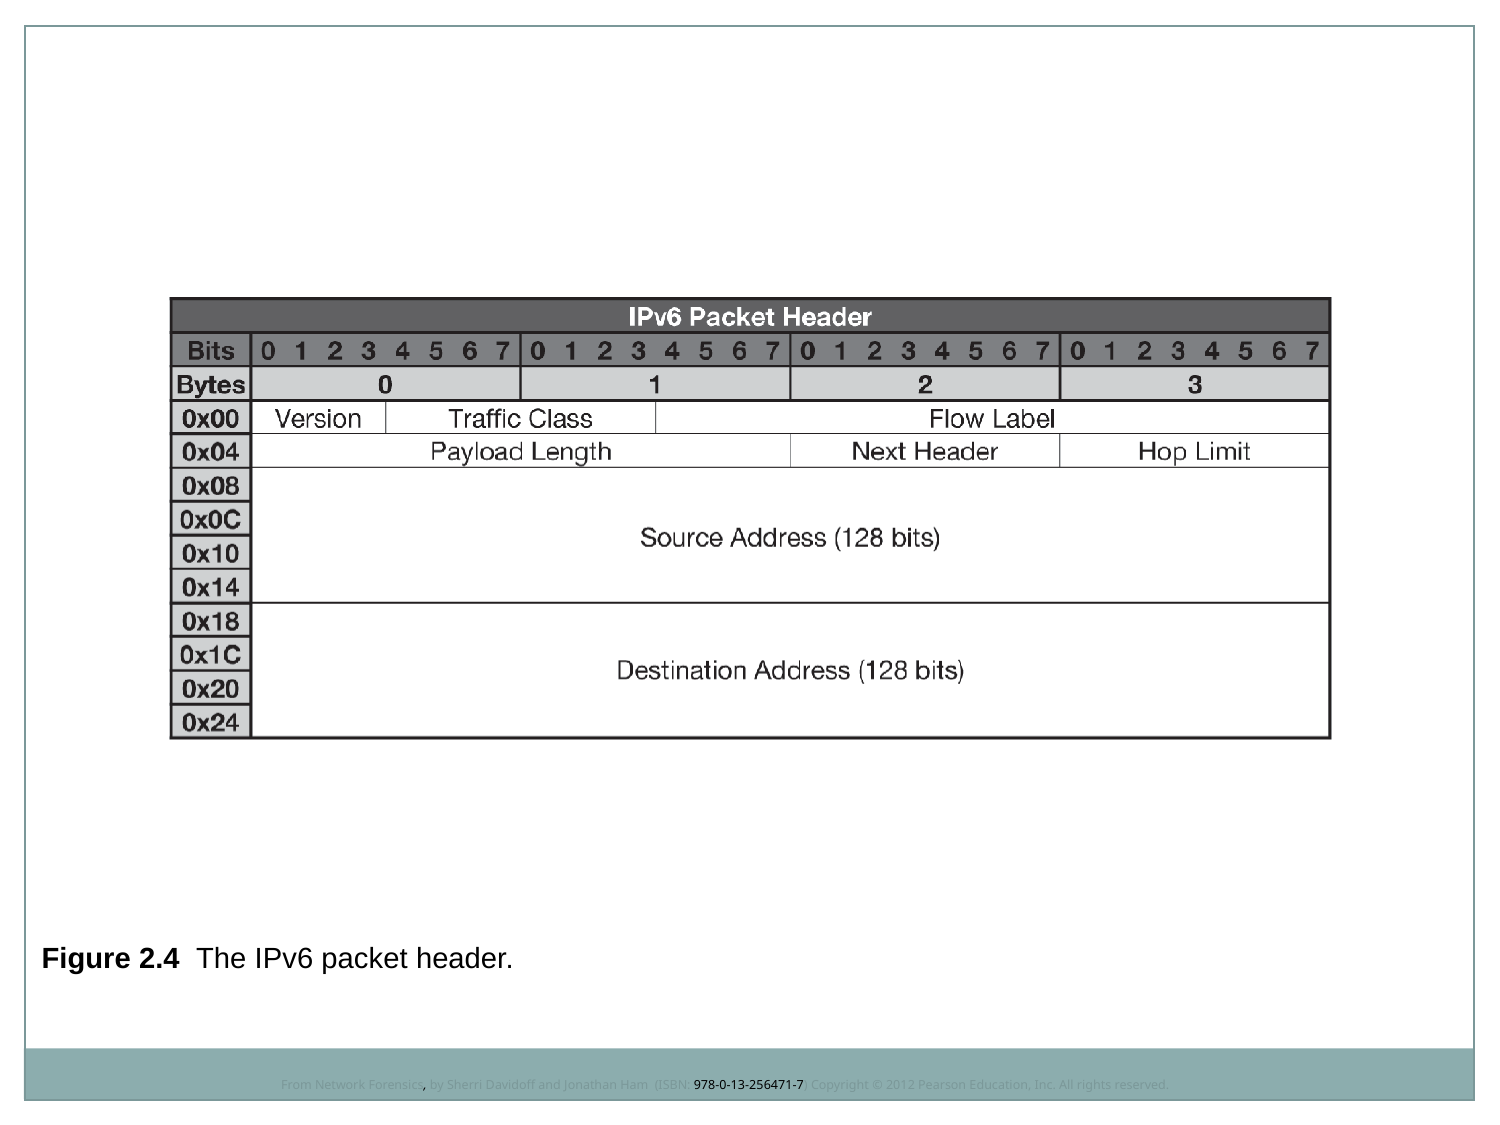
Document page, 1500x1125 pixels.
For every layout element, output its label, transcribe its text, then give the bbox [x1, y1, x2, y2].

title From Network Forensics, by Sherri Davidoff and Jonathan Ham (ISBN: 978-0-13-256471-7) Copyright © 2012 Pearson Education, Inc. All rights reserved. [0, 1062, 1450, 1100]
picture [146, 274, 1354, 762]
text_box Figure 2.4 The IPv6 packet header. [26, 931, 1435, 1000]
